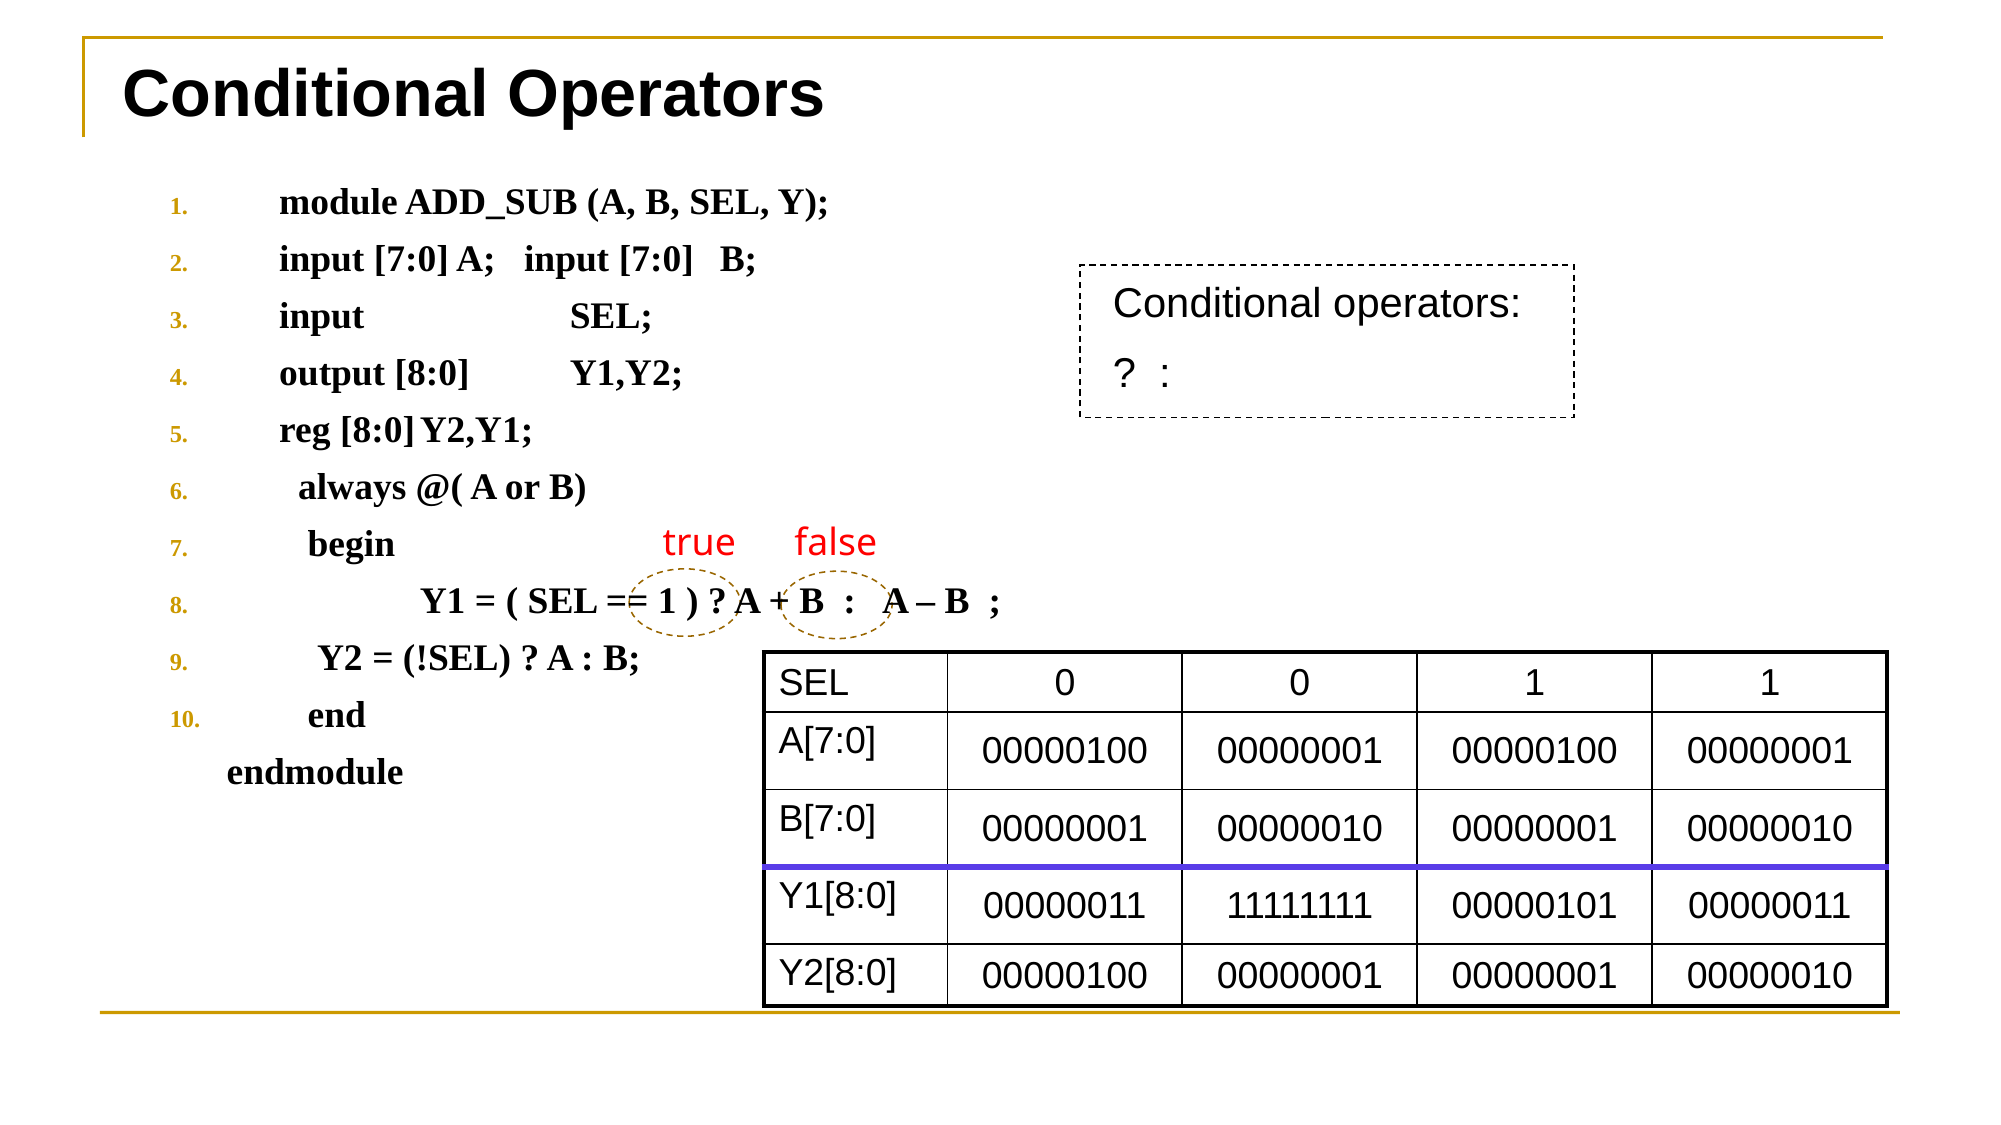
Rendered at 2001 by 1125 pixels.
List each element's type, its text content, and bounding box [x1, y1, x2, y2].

table_cell 00000001 [1653, 713, 1885, 789]
table_cell 00000010 [1183, 790, 1416, 864]
table_cell B[7:0] [766, 790, 947, 864]
text_box true false [647, 511, 893, 571]
text_box [1279, 404, 1575, 418]
table_cell 11111111 [1183, 870, 1416, 943]
table_cell 00000100 [1418, 713, 1651, 789]
table_cell 00000001 [1418, 790, 1651, 864]
table_cell 00000001 [1418, 945, 1651, 1004]
table_cell Y2[8:0] [766, 945, 947, 1004]
table_cell 00000100 [948, 945, 1181, 1004]
text_box Conditional operators: ? : [1098, 248, 1849, 404]
table_header 0 [948, 654, 1181, 711]
table_cell 00000010 [1653, 945, 1885, 1004]
table_header 1 [1418, 654, 1651, 711]
table_cell 00000011 [948, 870, 1181, 943]
table_header 1 [1653, 654, 1885, 711]
table_cell A[7:0] [766, 713, 947, 789]
table_cell 00000001 [1183, 945, 1416, 1004]
table_header 0 [1183, 654, 1416, 711]
table_cell 00000001 [948, 790, 1181, 864]
table_cell 00000100 [948, 713, 1181, 789]
table_cell 00000001 [1183, 713, 1416, 789]
table_header SEL [766, 654, 947, 711]
title Conditional Operators [107, 42, 1812, 169]
table_cell 00000011 [1653, 870, 1885, 943]
table_cell Y1[8:0] [766, 870, 947, 943]
table_cell 00000101 [1418, 870, 1651, 943]
table_cell 00000010 [1653, 790, 1885, 864]
list module ADD_SUB (A, B, SEL, Y); input [7:0] A; input [7:0] B; input SEL; output [8:0] Y1,Y2; reg [8:0] Y2,Y1; always @( A or B) begin Y1 = ( SEL == 1 ) ? A + B : A – B ; Y2 = (!SEL) ? A : B; end endmodule [154, 165, 1279, 1002]
